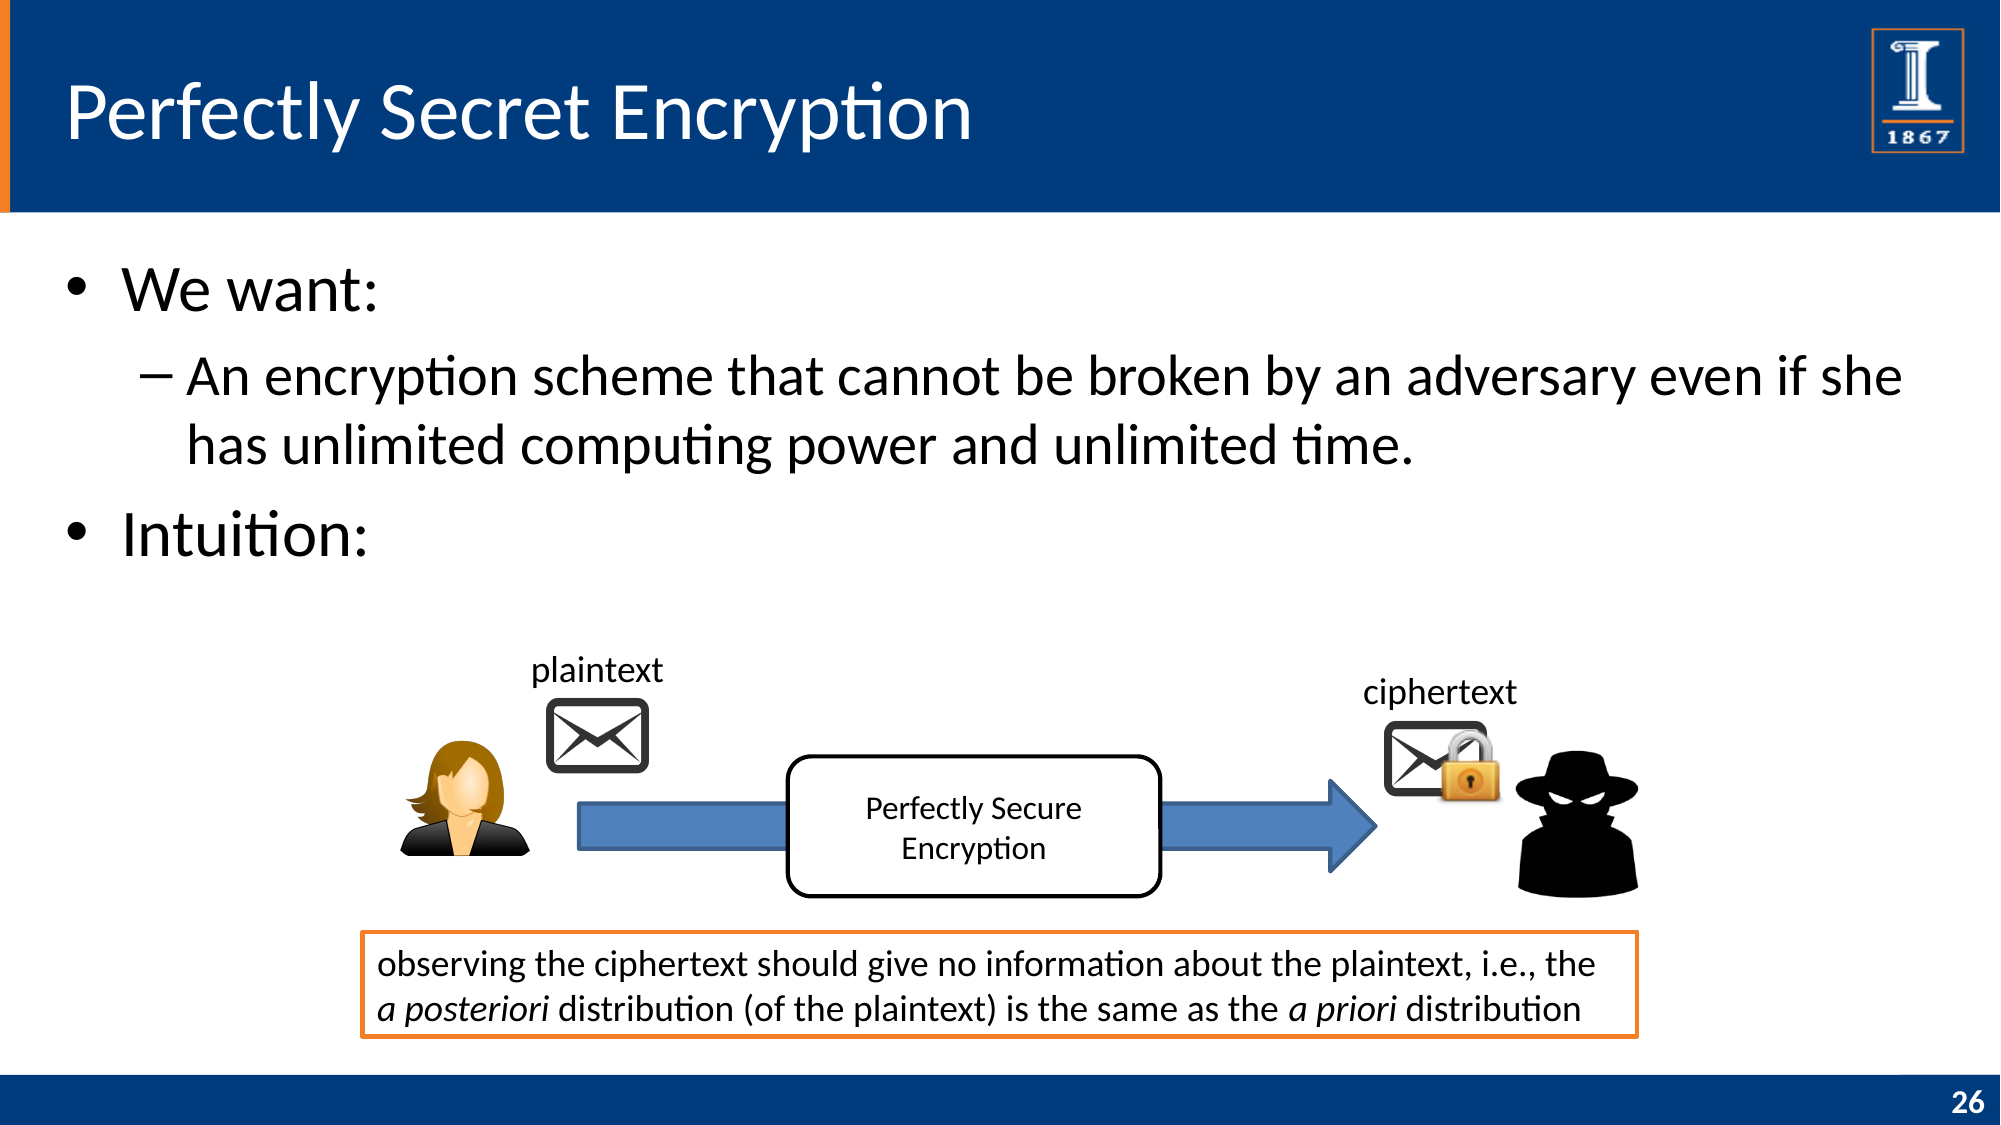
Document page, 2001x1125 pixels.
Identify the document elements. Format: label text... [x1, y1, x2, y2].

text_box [396, 637, 1668, 910]
picture [1866, 24, 1971, 158]
slide_number 26 [1899, 1074, 2000, 1125]
text_box observing the ciphertext should give no information about the plaintext, i.e., the a posteriori distribution (of the plaintext) is the same as the a priori distribution [360, 930, 1639, 1039]
list We want: An encryption scheme that cannot be broken by an adversary even if she has unlimited computing power and unlimited time. Intuition: [50, 237, 1950, 1050]
title Perfectly Secret Encryption [50, 24, 1517, 188]
